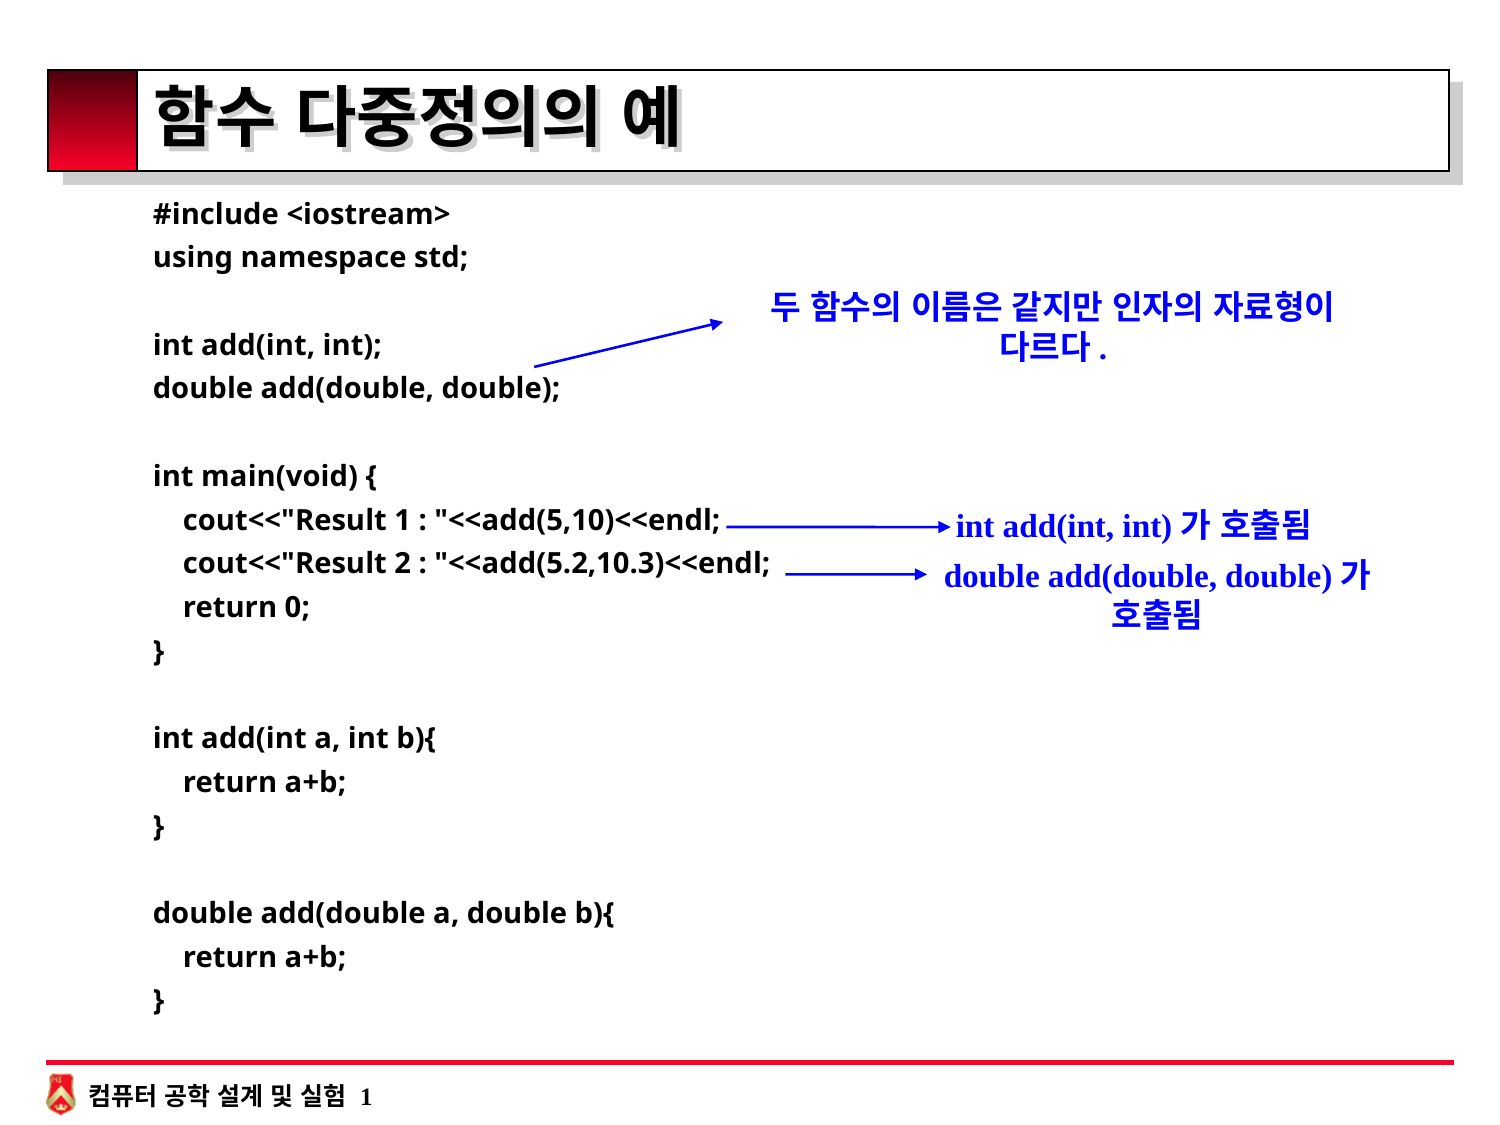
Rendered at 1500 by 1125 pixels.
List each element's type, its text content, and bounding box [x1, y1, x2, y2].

text_box 두 함수의 이름은 같지만 인자의 자료형이 다르다. [706, 279, 1400, 374]
picture [44, 1068, 80, 1119]
title 함수 다중정의의 예 [138, 65, 1455, 179]
list #include <iostream> using namespace std; int add(int, int); double add(double, double); int main(void) { cout<<"Result 1 : "<<add(5,10)<<endl; cout<<"Result 2 : "<<add(5.2,10.3)<<endl; return 0; } int add(int a, int b){ return a+b; } double add(double a, double b){ return a+b; } [137, 187, 1454, 985]
text_box [785, 568, 927, 581]
text_box double add(double, double)가 호출됨 [927, 546, 1388, 642]
text_box int add(int, int)가 호출됨 [927, 497, 1341, 546]
